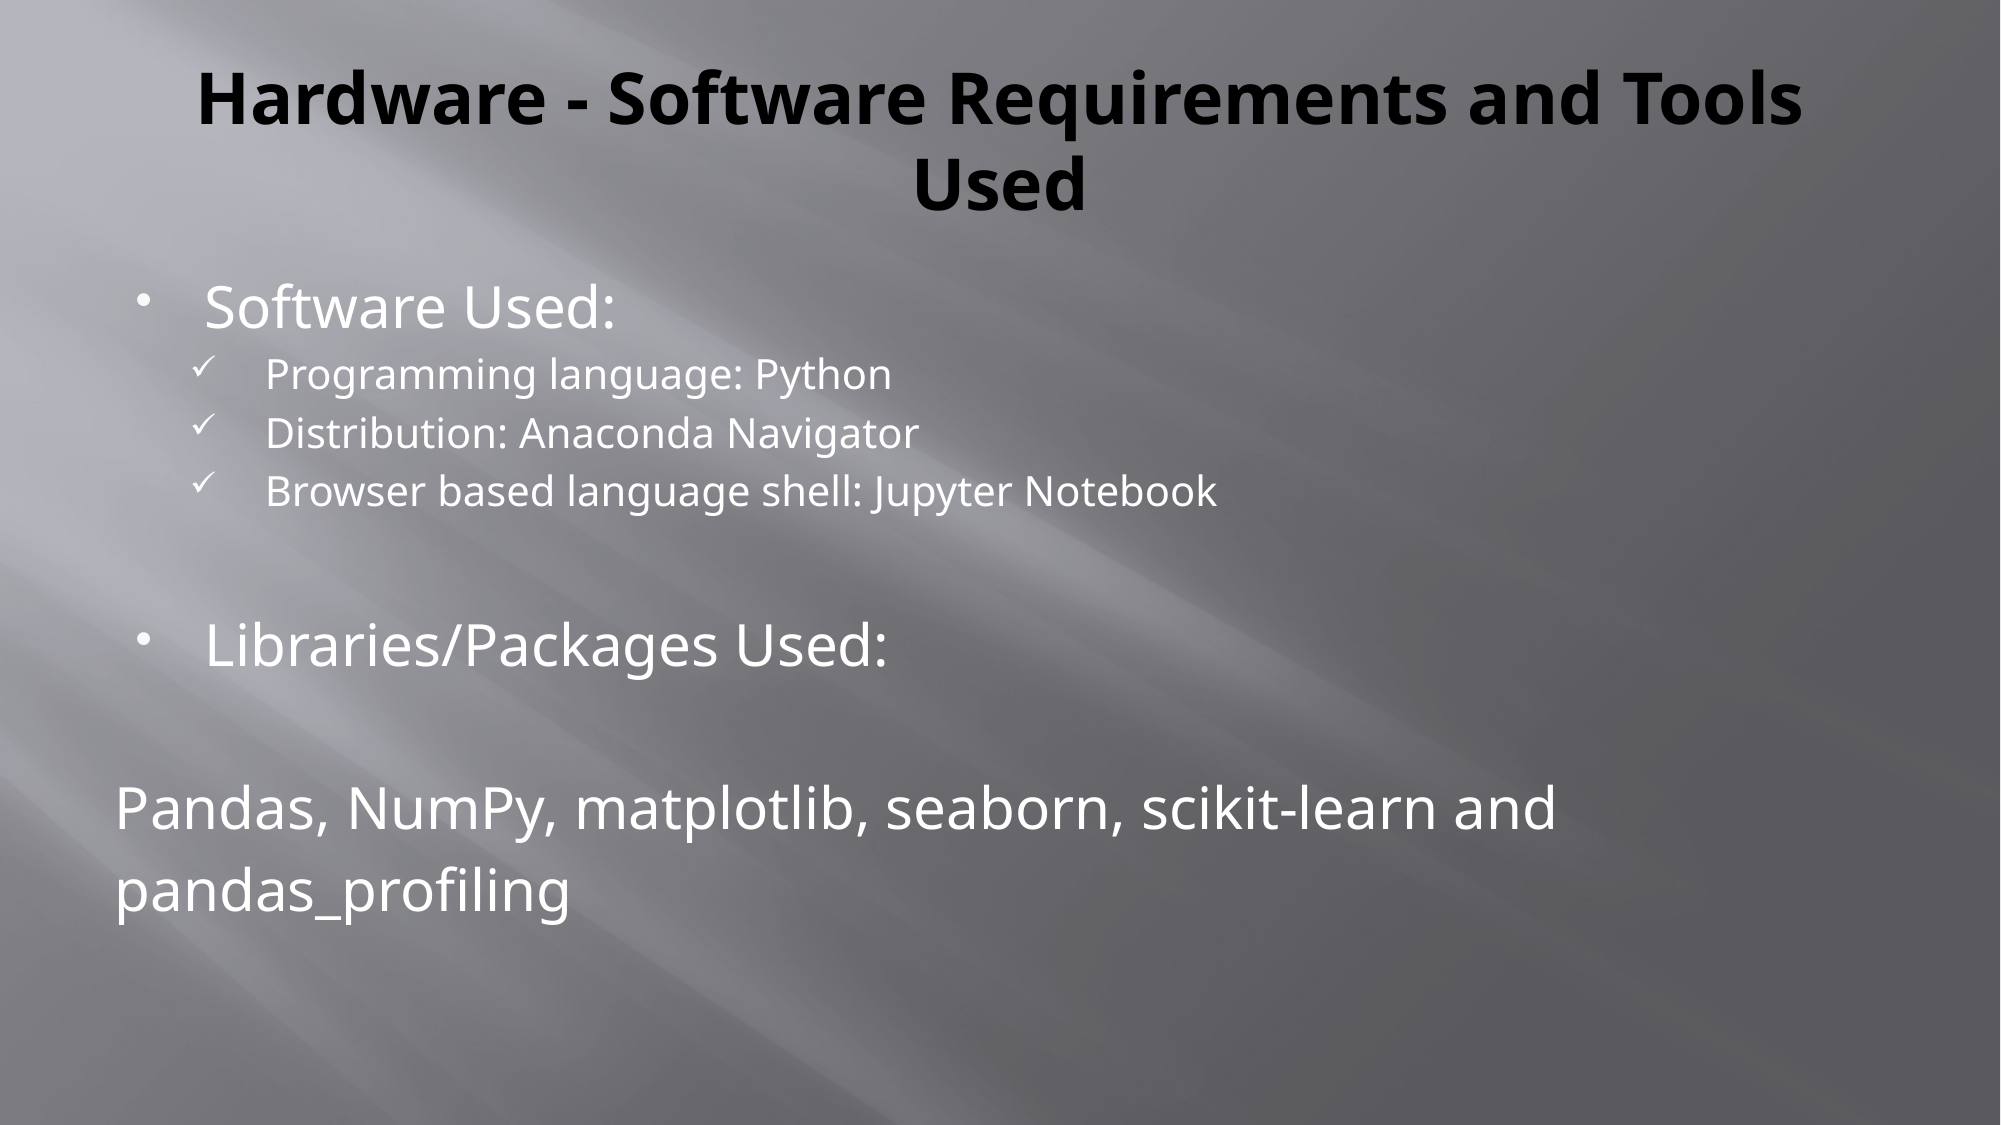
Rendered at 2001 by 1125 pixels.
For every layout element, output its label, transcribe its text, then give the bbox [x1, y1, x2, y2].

title Hardware - Software Requirements and Tools Used [99, 45, 1900, 233]
list Software Used: Programming language: Python Distribution: Anaconda Navigator Browser based language shell: Jupyter Notebook Libraries/Packages Used: Pandas, NumPy, matplotlib, seaborn, scikit-learn and pandas_profiling [99, 262, 1900, 1035]
